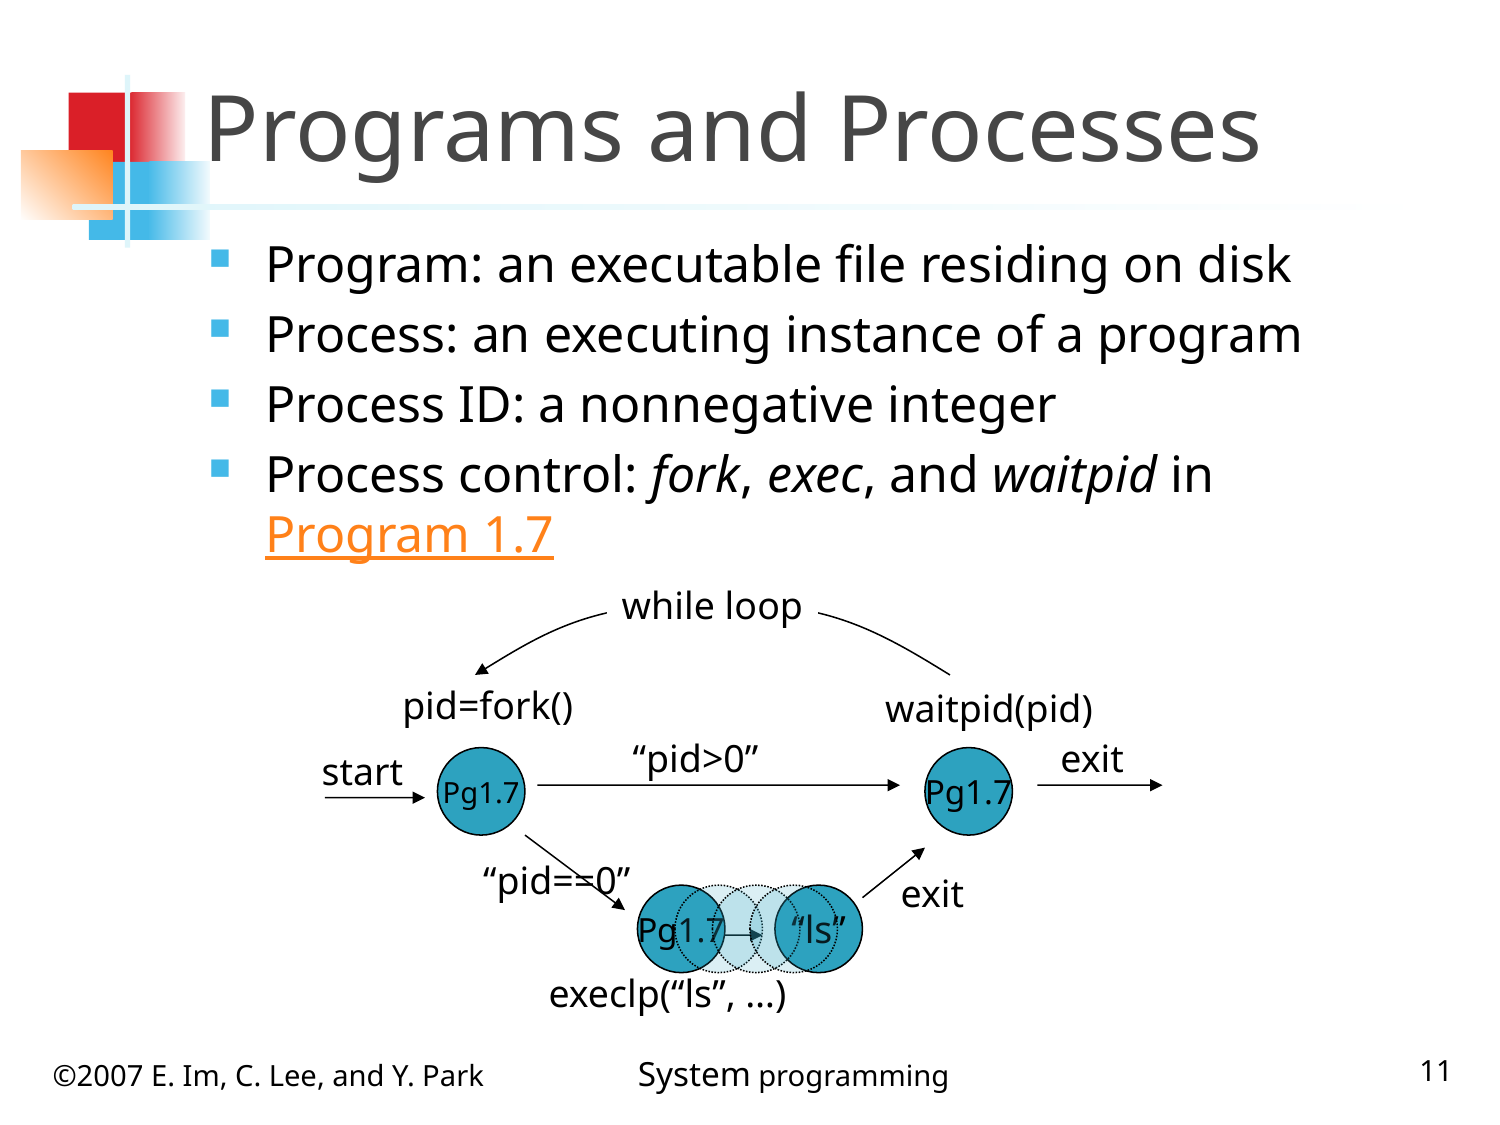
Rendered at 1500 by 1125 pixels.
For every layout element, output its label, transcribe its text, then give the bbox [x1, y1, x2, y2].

footer ©2007 E. Im, C. Lee, and Y. Park [37, 1024, 505, 1101]
slide_number 11 [1154, 1023, 1468, 1100]
text_box Pg1.7 [437, 747, 525, 836]
text_box “pid==0” [468, 849, 646, 910]
title Programs and Processes [188, 34, 1468, 188]
text_box [749, 885, 838, 973]
text_box execlp(“ls”, …) [533, 962, 802, 1023]
text_box exit [885, 862, 979, 923]
text_box pid=fork() [387, 674, 589, 735]
text_box [774, 778, 901, 792]
text_box waitpid(pid) [870, 677, 1108, 738]
text_box [674, 885, 737, 973]
text_box [906, 847, 925, 862]
text_box [412, 794, 425, 804]
text_box start [306, 740, 418, 801]
text_box Pg1.7 [924, 747, 1013, 836]
list Program: an executable file residing on disk Process: an executing instance of a program Process ID: a nonnegative integer Process control: fork, exec, and waitpid in Program 1.7 [193, 224, 1470, 1007]
text_box “pid>0” [617, 727, 774, 788]
text_box [1139, 778, 1163, 792]
text_box [474, 612, 951, 676]
text_box [712, 885, 775, 973]
text_box while loop [606, 574, 818, 635]
text_box Pg1.7 [637, 885, 700, 962]
text_box exit [1045, 727, 1139, 788]
text_box “ls” [806, 885, 863, 973]
